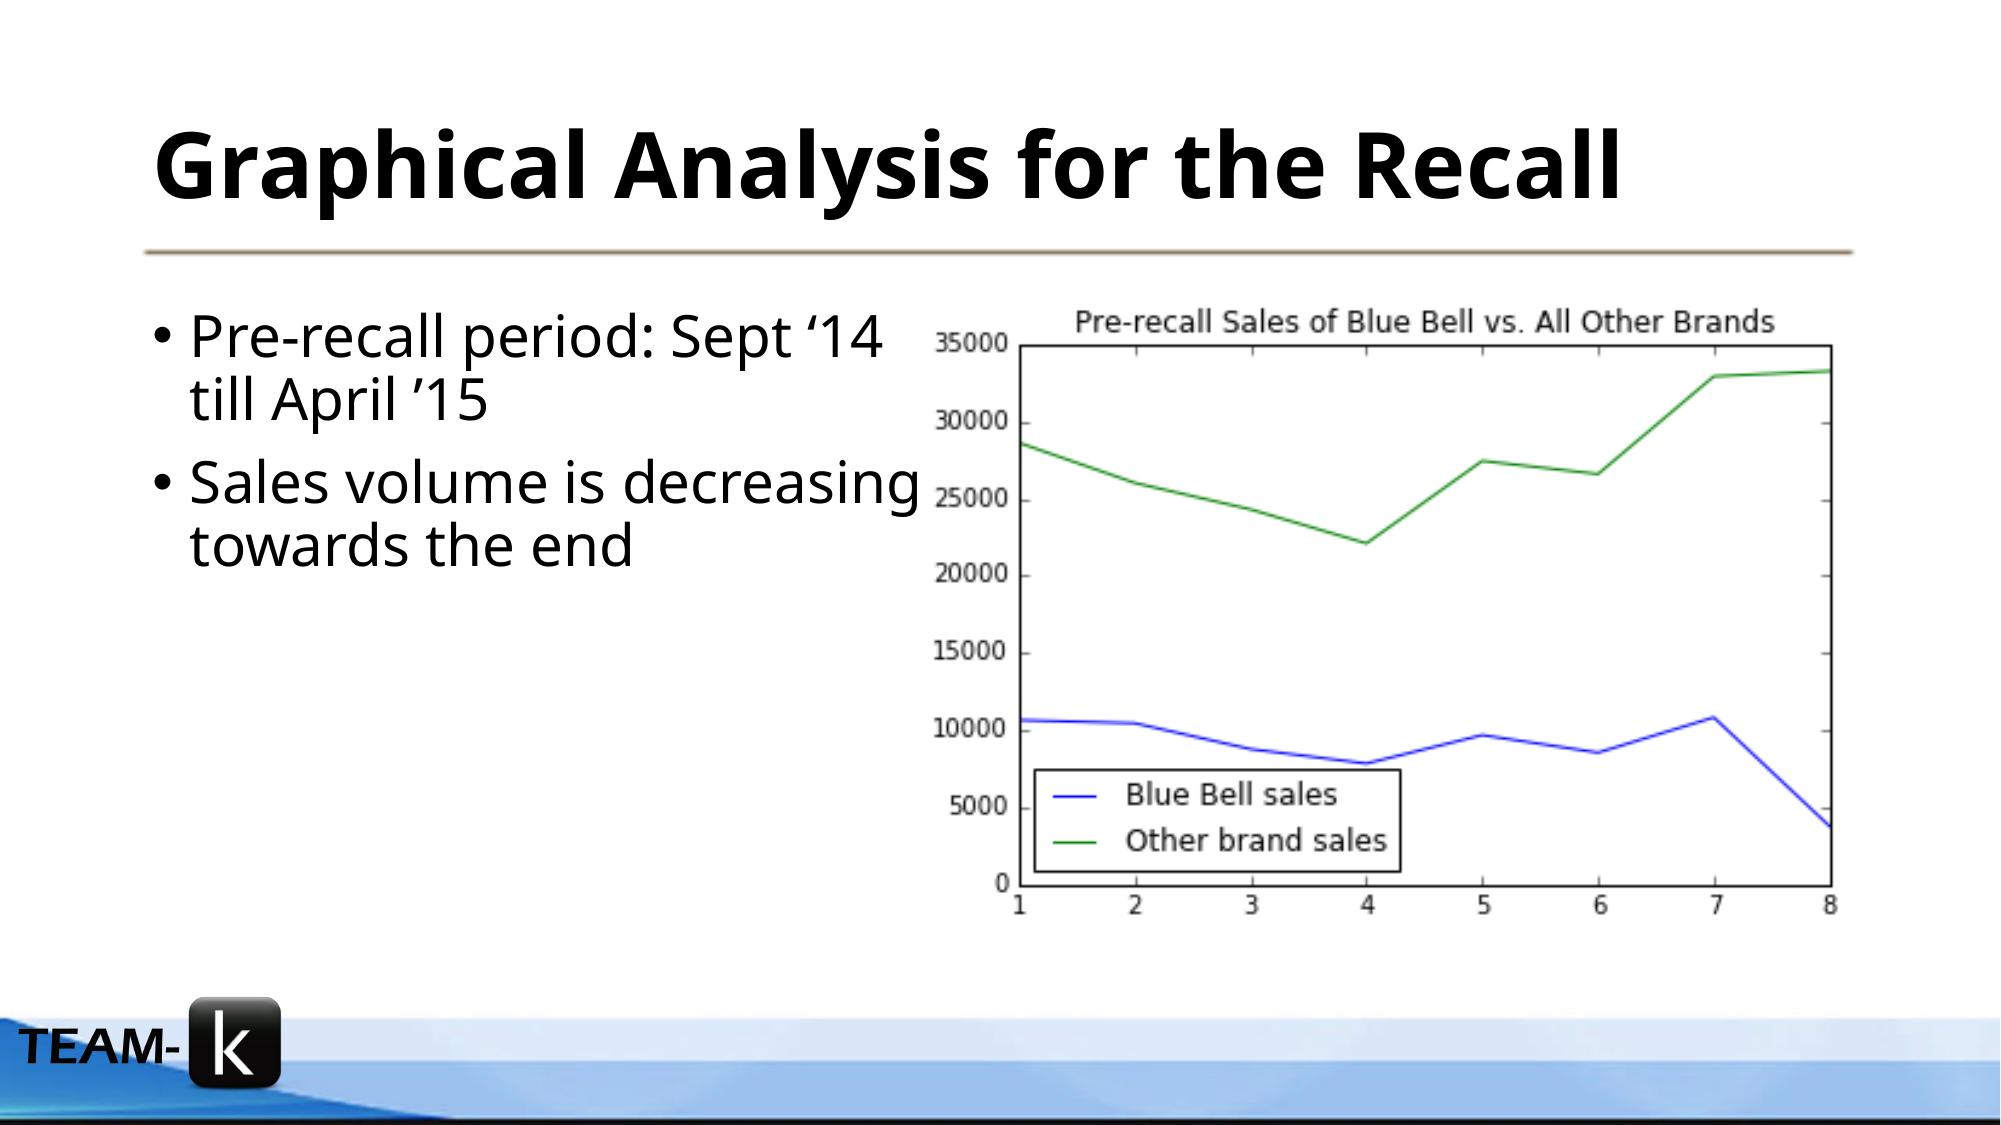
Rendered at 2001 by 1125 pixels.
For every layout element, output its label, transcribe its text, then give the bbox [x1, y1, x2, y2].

title Graphical Analysis for the Recall [137, 59, 1863, 278]
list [889, 275, 1935, 974]
text_box Pre-recall period: Sept ‘14 till April ’15 Sales volume is decreasing towards the end [137, 299, 950, 1014]
picture [0, 0, 2001, 1125]
